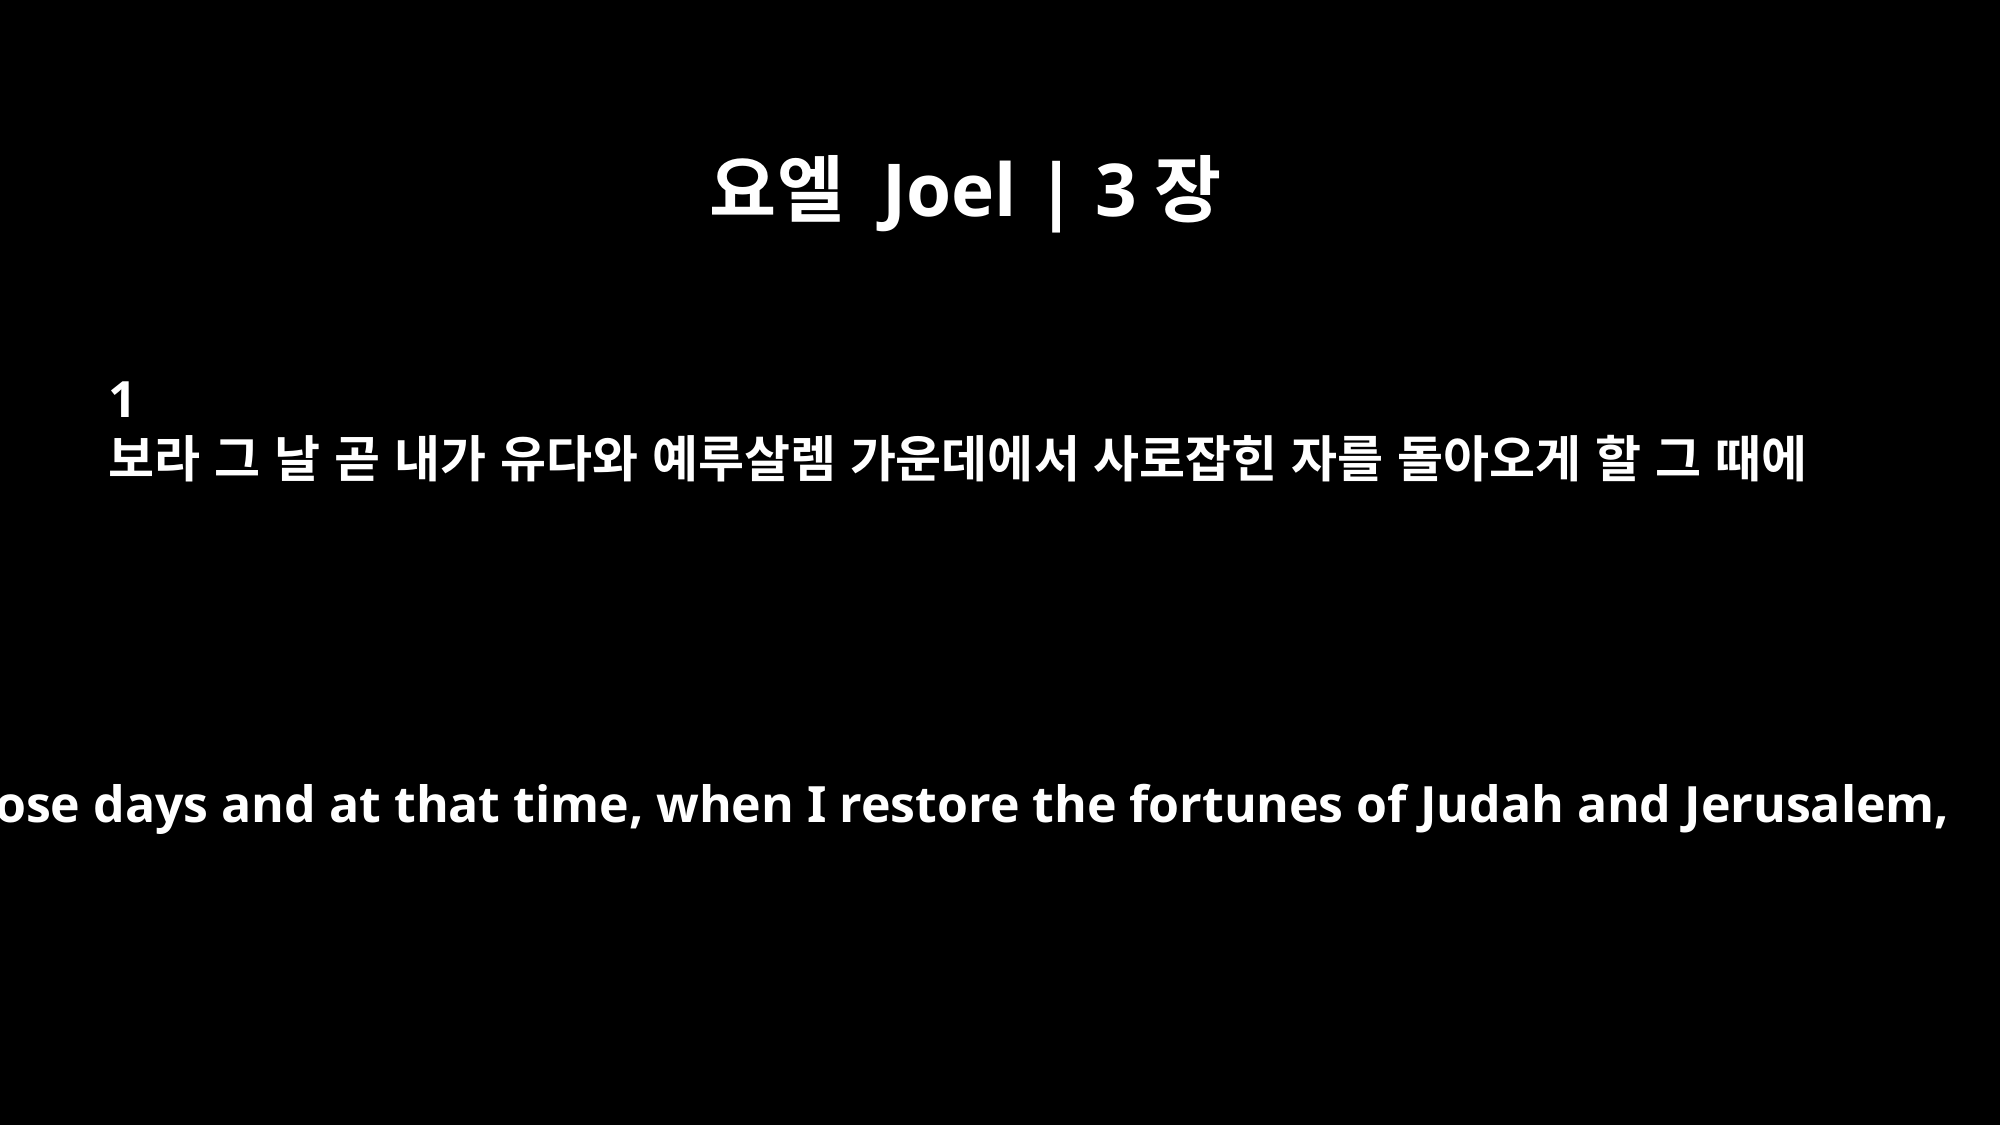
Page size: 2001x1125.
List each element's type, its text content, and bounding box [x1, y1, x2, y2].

text_box 요엘 Joel | 3장 [694, 136, 1237, 239]
text_box 1 보라 그 날 곧 내가 유다와 예루살렘 가운데에서 사로잡힌 자를 돌아오게 할 그 때에 [93, 359, 1824, 495]
text_box `In those days and at that time, when I restore the fortunes of Judah and Jerusalem, [0, 764, 1965, 840]
